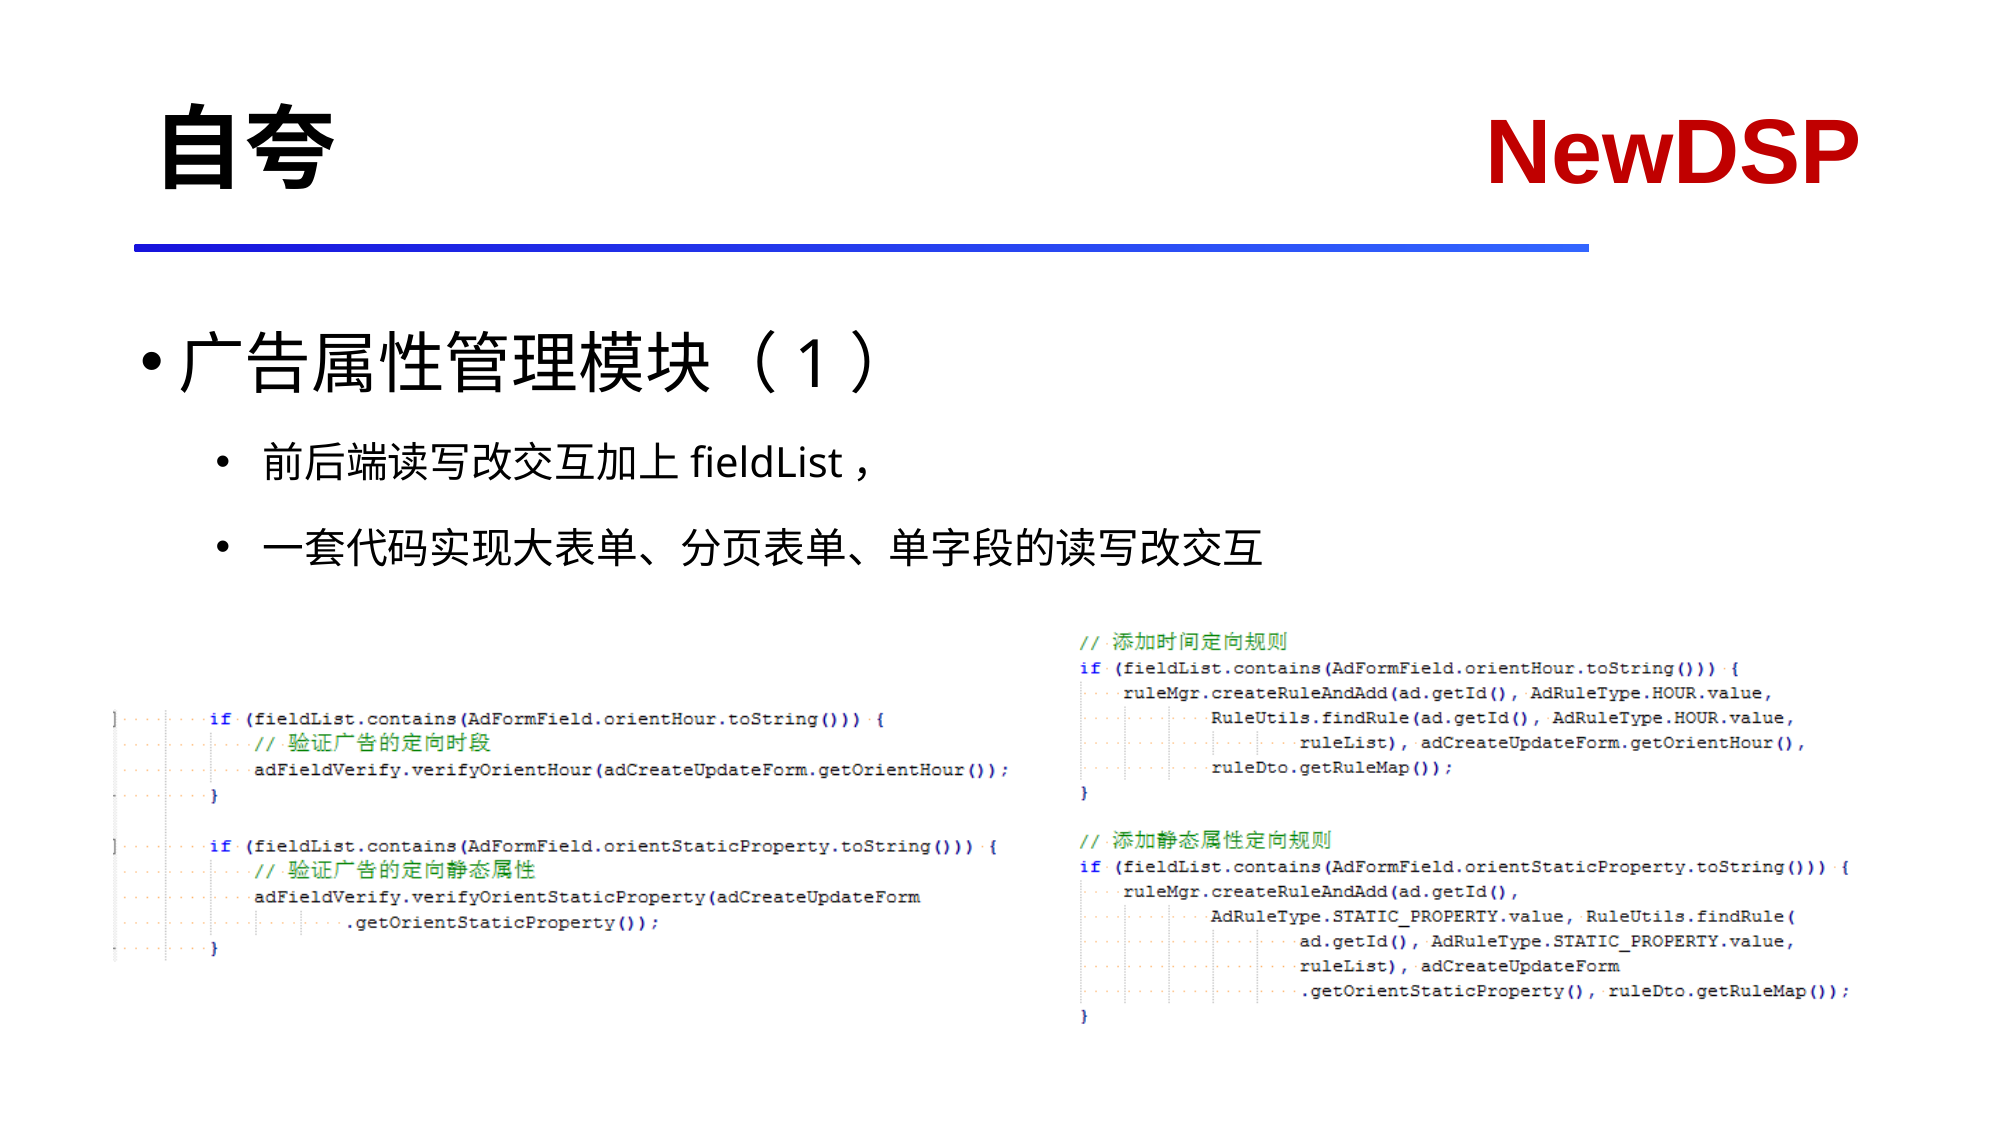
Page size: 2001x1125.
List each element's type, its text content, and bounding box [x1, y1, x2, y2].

title 自夸 [136, 59, 1517, 245]
picture [113, 709, 1044, 962]
picture [1079, 624, 1855, 1046]
list 广告属性管理模块（1） 前后端读写改交互加上fieldList， 一套代码实现大表单、分页表单、单字段的读写改交互 [125, 272, 1851, 1095]
